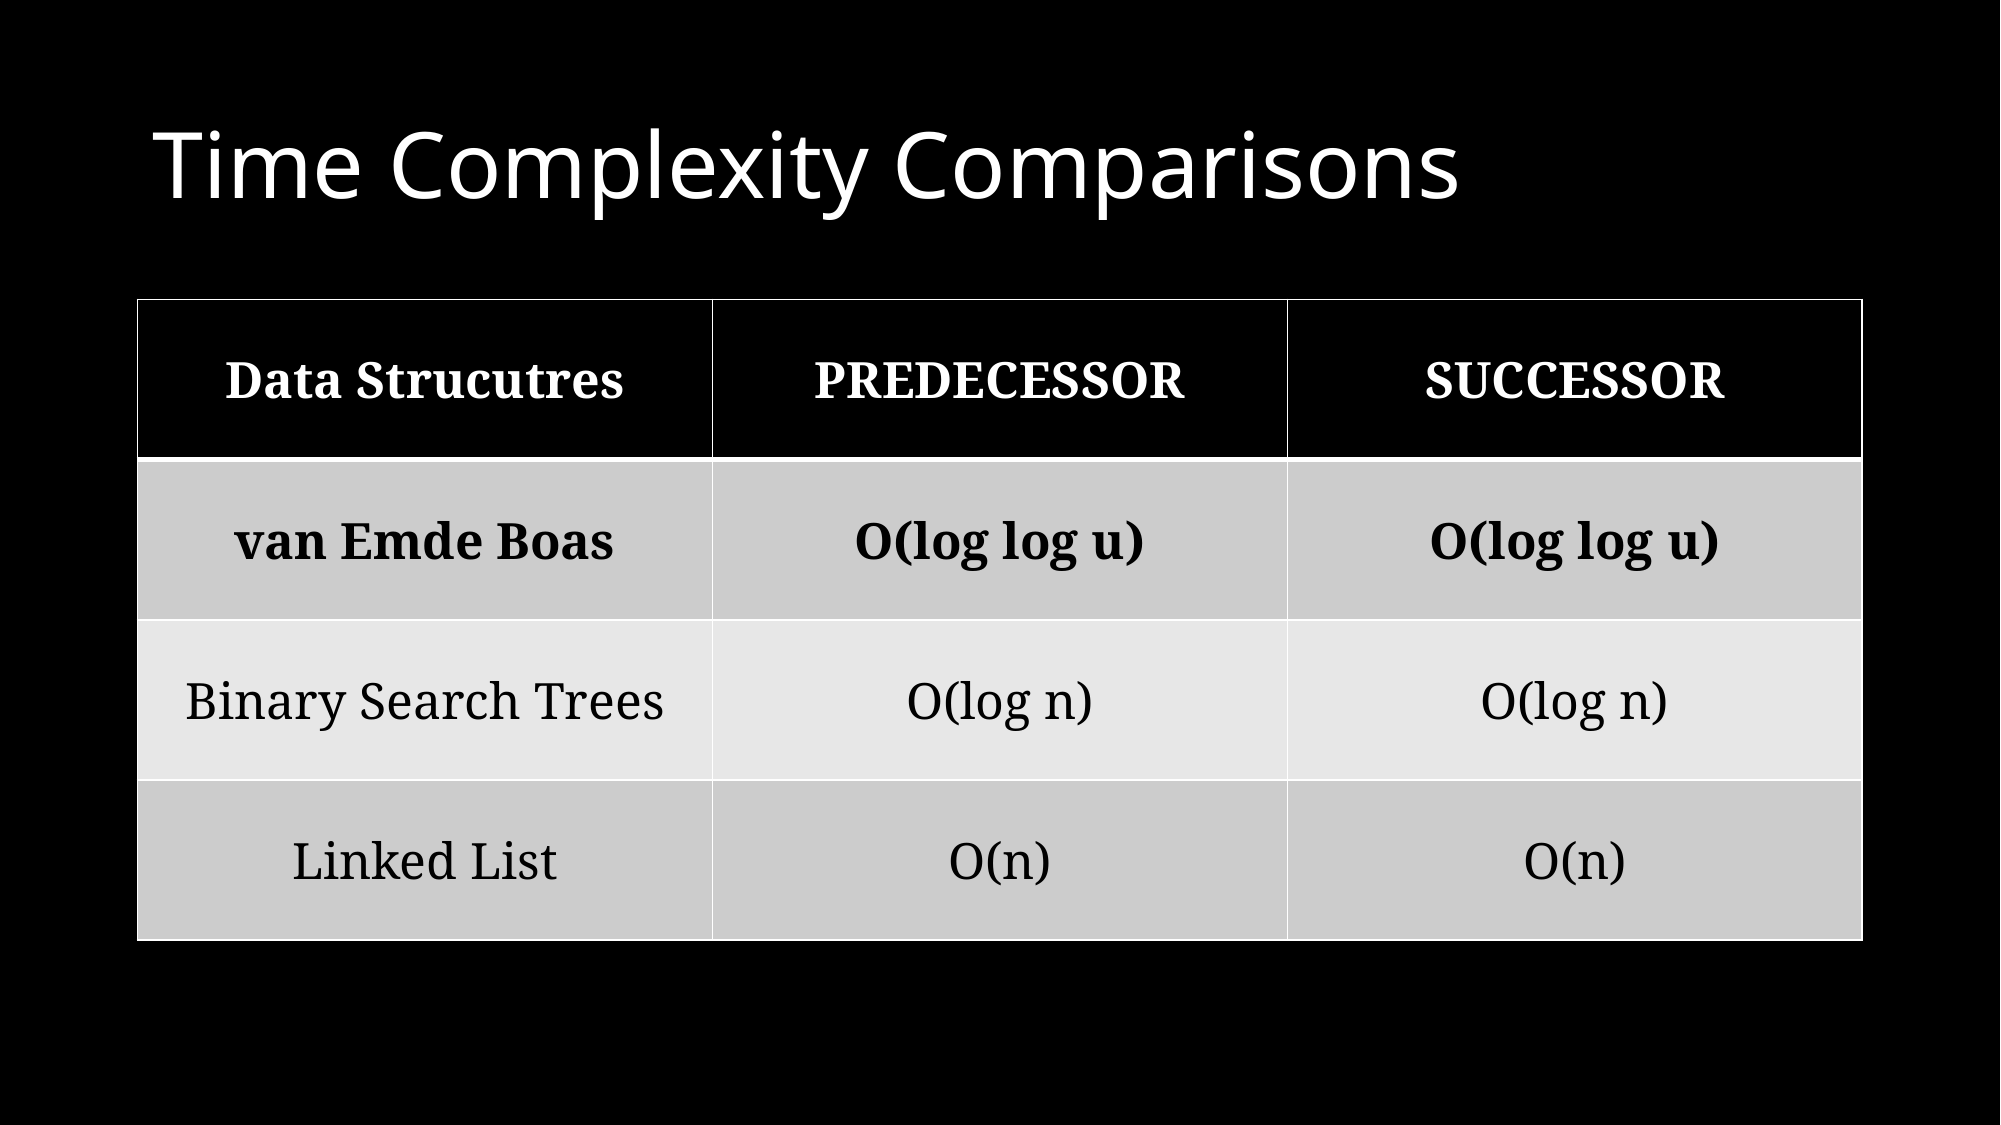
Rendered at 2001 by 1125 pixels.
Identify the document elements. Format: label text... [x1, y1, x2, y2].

table_cell O(n) [713, 781, 1287, 939]
table_cell Binary Search Trees [138, 621, 712, 779]
table_cell Linked List [138, 781, 712, 939]
table_header Data Strucutres [138, 300, 712, 457]
title Time Complexity Comparisons [137, 59, 1863, 278]
table_cell O(log log u) [713, 462, 1287, 619]
table_cell O(log n) [713, 621, 1287, 779]
table_header PREDECESSOR [713, 300, 1287, 457]
table_header SUCCESSOR [1288, 300, 1861, 457]
table_cell O(log n) [1288, 621, 1861, 779]
table_cell O(n) [1288, 781, 1861, 939]
table_cell O(log log u) [1288, 462, 1861, 619]
table_cell van Emde Boas [138, 462, 712, 619]
